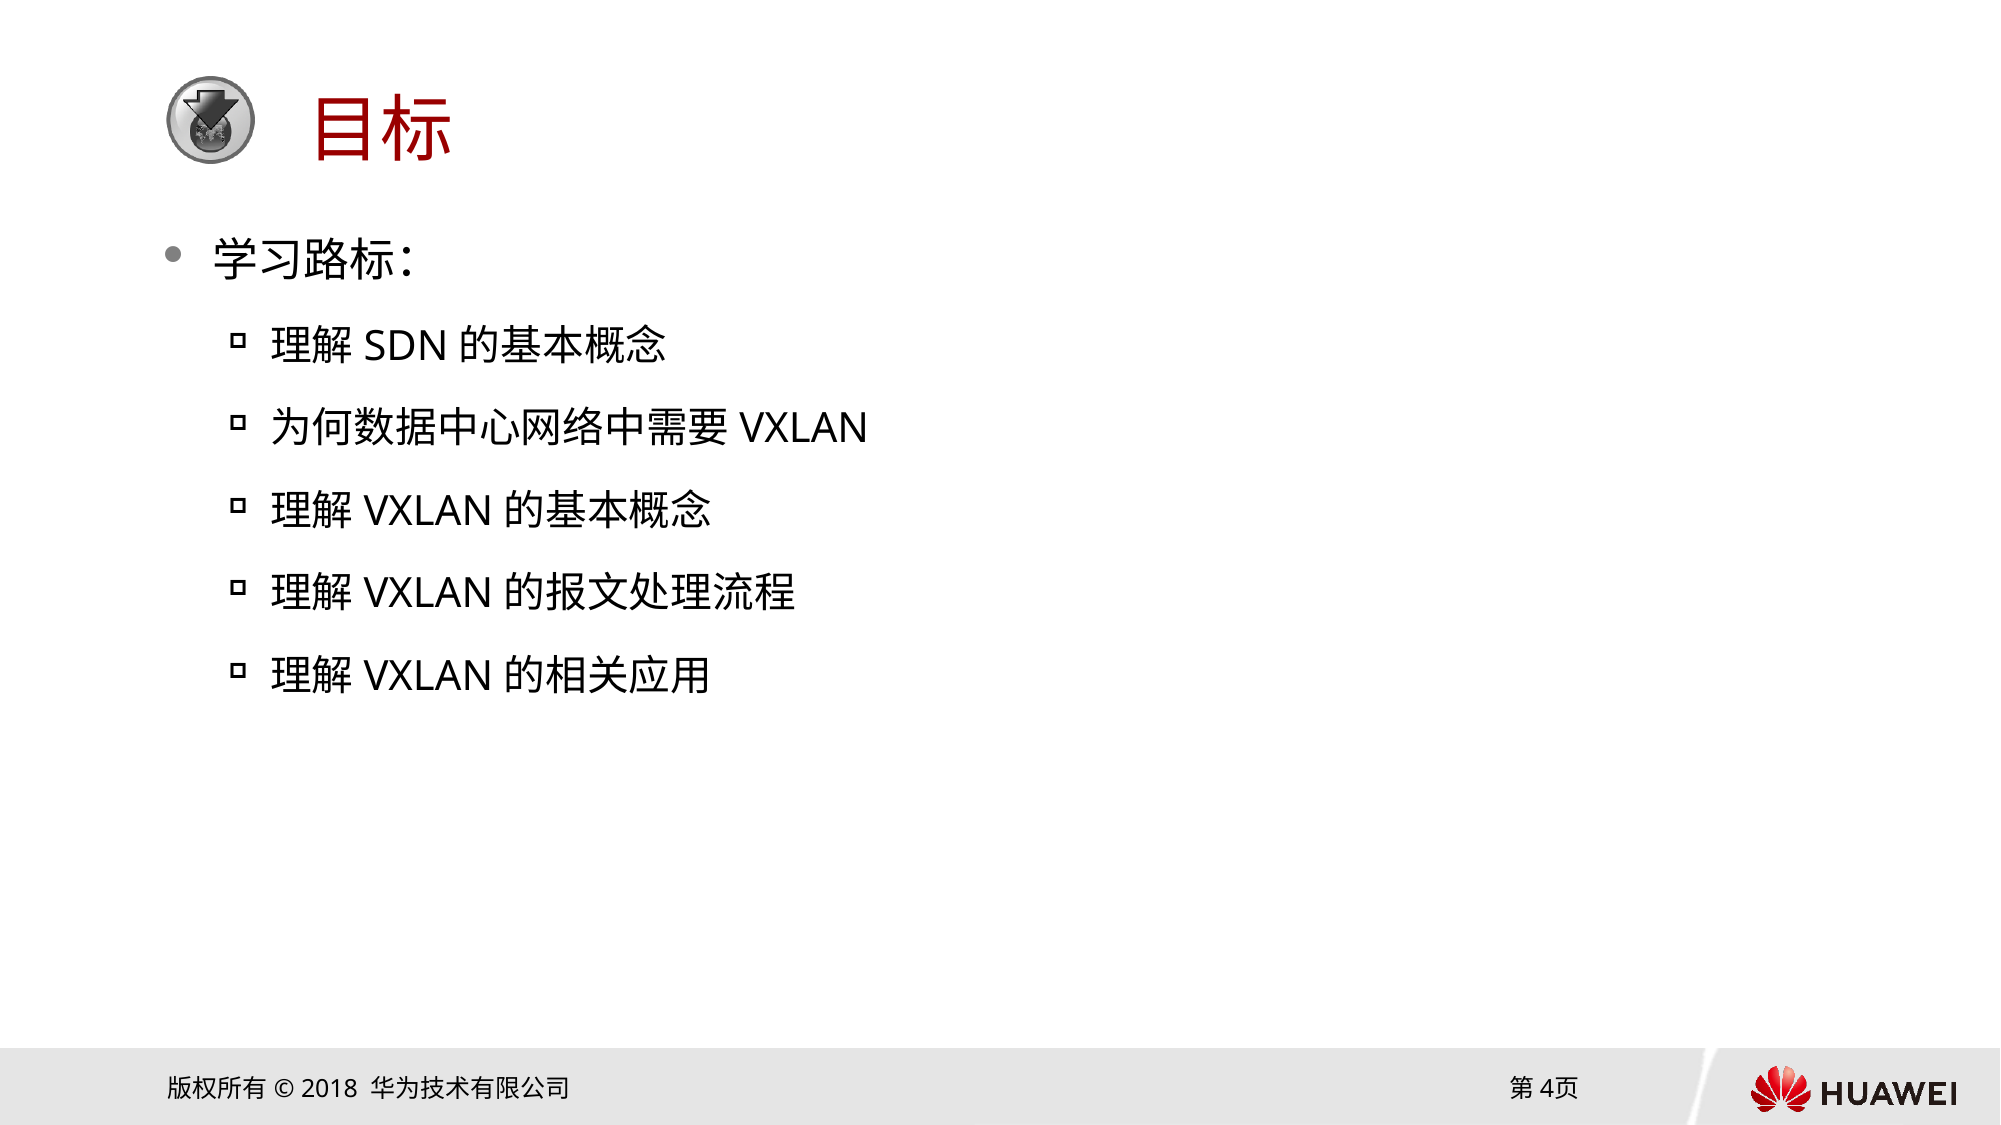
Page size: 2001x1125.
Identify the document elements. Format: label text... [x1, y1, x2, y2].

picture [0, 1048, 2000, 1125]
picture [159, 68, 262, 171]
list 学习路标： 理解SDN的基本概念 为何数据中心网络中需要VXLAN 理解VXLAN的基本概念 理解VXLAN的报文处理流程 理解VXLAN的相关应用 [149, 202, 1882, 971]
